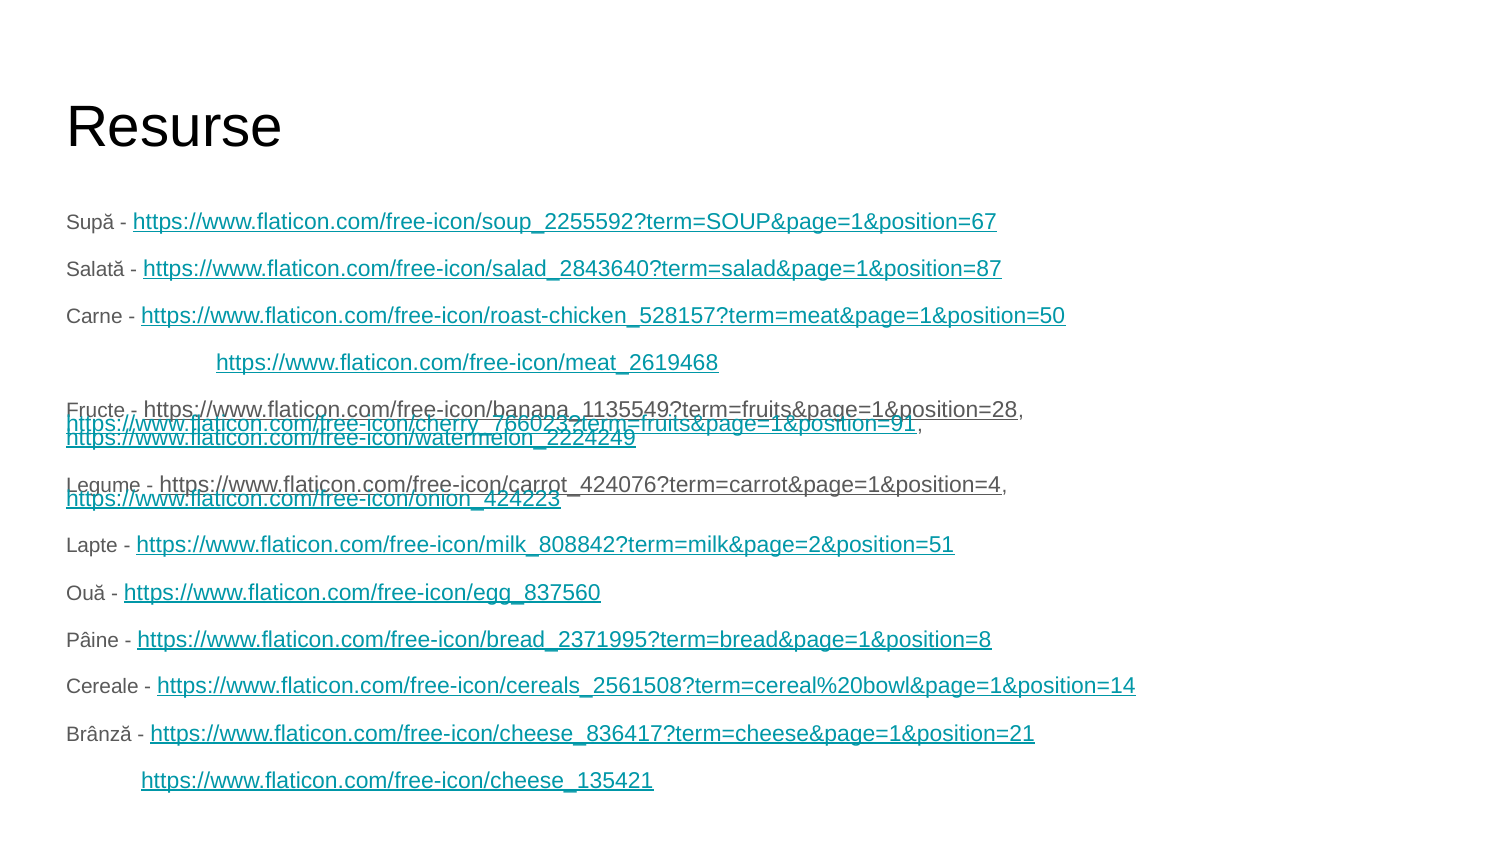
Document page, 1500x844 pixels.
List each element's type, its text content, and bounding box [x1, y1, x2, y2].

title Resurse [51, 72, 1449, 167]
list Supă - https://www.flaticon.com/free-icon/soup_2255592?term=SOUP&page=1&position=67 Salată - https://www.flaticon.com/free-icon/salad_2843640?term=salad&page=1&position=87 Carne - https://www.flaticon.com/free-icon/roast-chicken_528157?term=meat&page=1&position=50 https://www.flaticon.com/free-icon/meat_2619468 Fructe - https://www.flaticon.com/free-icon/banana_1135549?term=fruits&page=1&position=28, https://www.flaticon.com/free-icon/cherry_766023?term=fruits&page=1&position=91, https://www.flaticon.com/free-icon/watermelon_2224249 Legume - https://www.flaticon.com/free-icon/carrot_424076?term=carrot&page=1&position=4, https://www.flaticon.com/free-icon/onion_424223 Lapte - https://www.flaticon.com/free-icon/milk_808842?term=milk&page=2&position=51 Ouă - https://www.flaticon.com/free-icon/egg_837560 Pâine - https://www.flaticon.com/free-icon/bread_2371995?term=bread&page=1&position=8 Cereale - https://www.flaticon.com/free-icon/cereals_2561508?term=cereal%20bowl&page=1&position=14 Brânză - https://www.flaticon.com/free-icon/cheese_836417?term=cheese&page=1&position=21 https://www.flaticon.com/free-icon/cheese_135421 [51, 203, 1449, 820]
